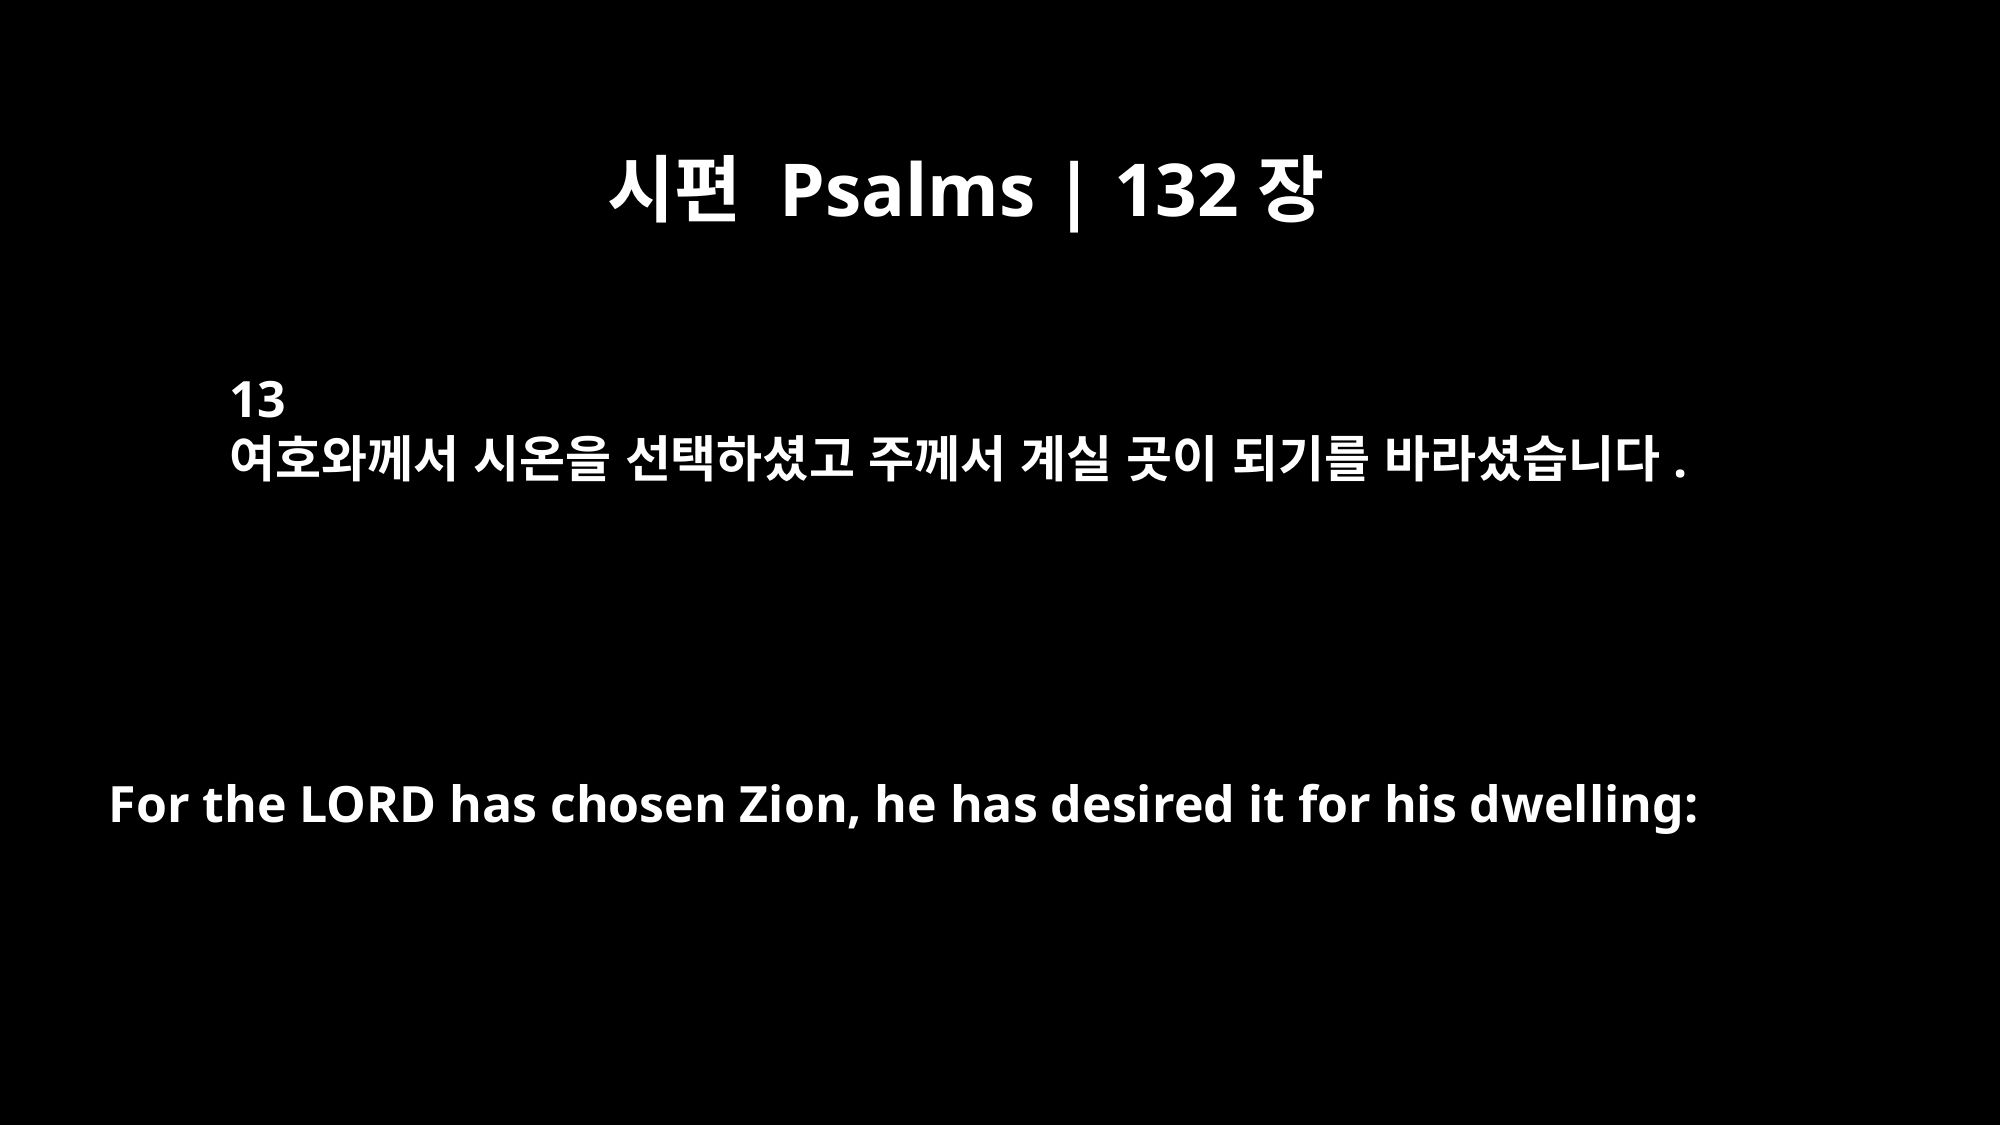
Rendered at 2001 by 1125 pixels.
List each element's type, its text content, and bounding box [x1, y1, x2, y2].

text_box For the LORD has chosen Zion, he has desired it for his dwelling: [93, 764, 1714, 840]
text_box 13 여호와께서 시온을 선택하셨고 주께서 계실 곳이 되기를 바라셨습니다. [214, 359, 1703, 495]
text_box 시편 Psalms | 132장 [592, 136, 1340, 239]
